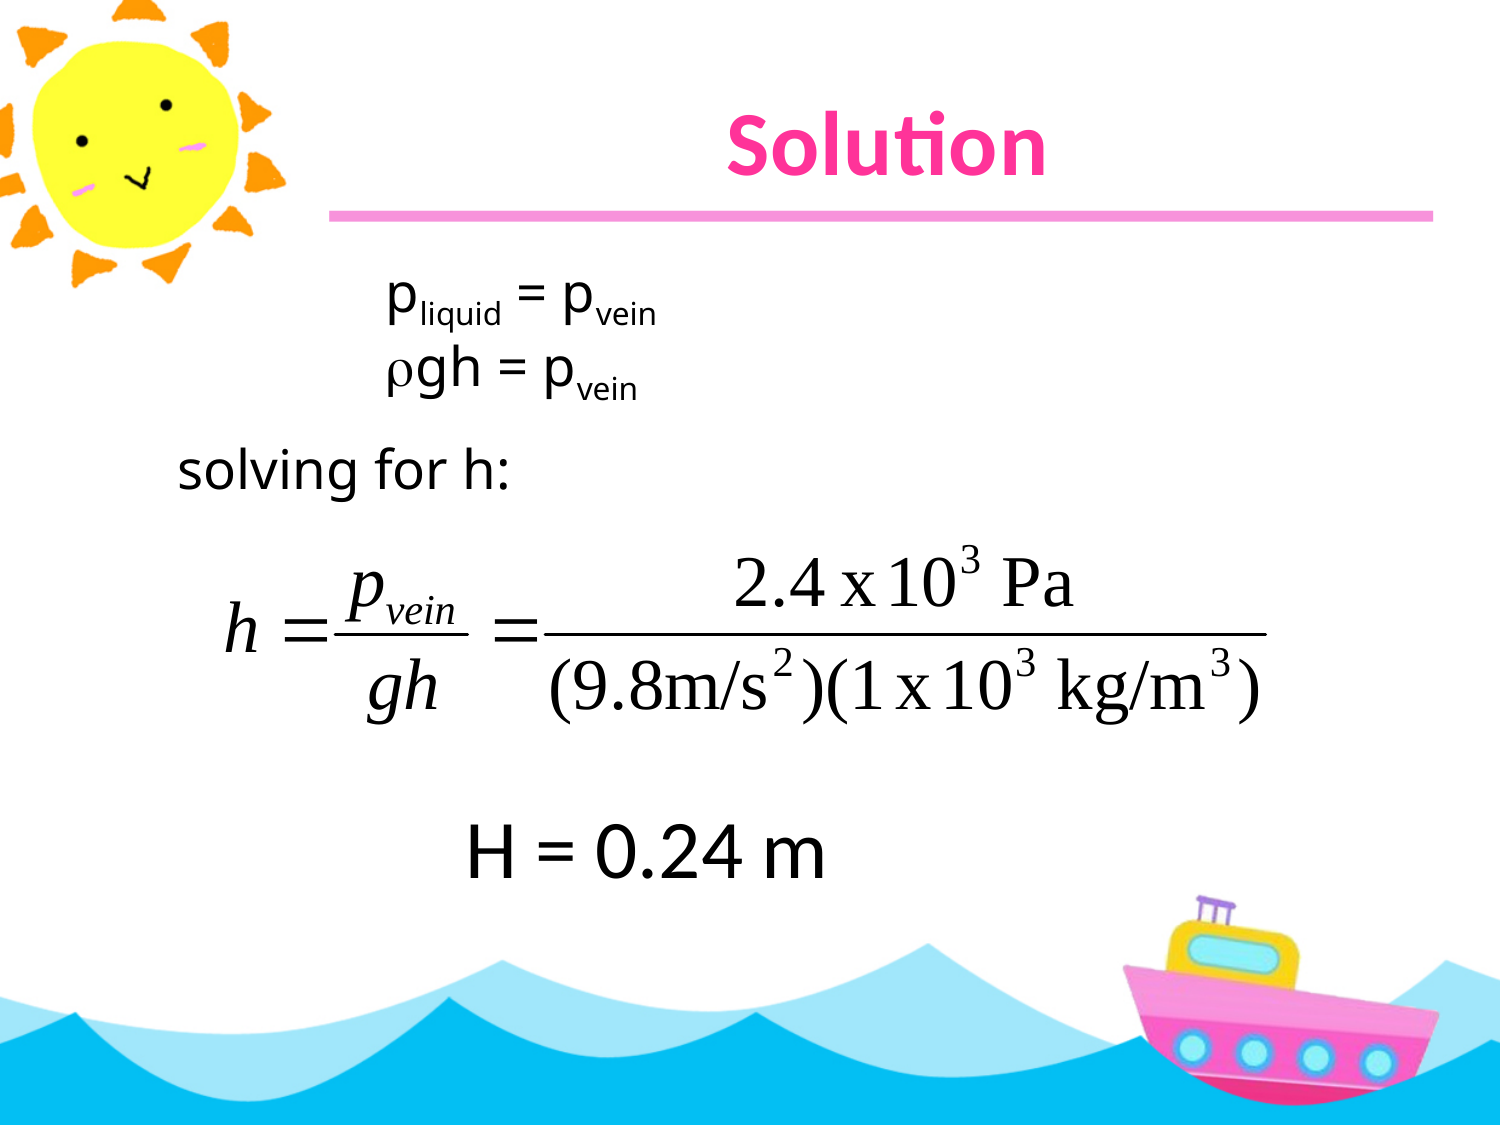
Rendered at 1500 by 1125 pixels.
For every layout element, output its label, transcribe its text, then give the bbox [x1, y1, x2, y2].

title Solution [350, 45, 1425, 233]
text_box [212, 524, 1282, 738]
picture [0, 0, 1500, 1105]
text_box H = 0.24 m [450, 787, 875, 900]
list pliquid = pvein gh = pvein solving for h: [112, 249, 1413, 575]
